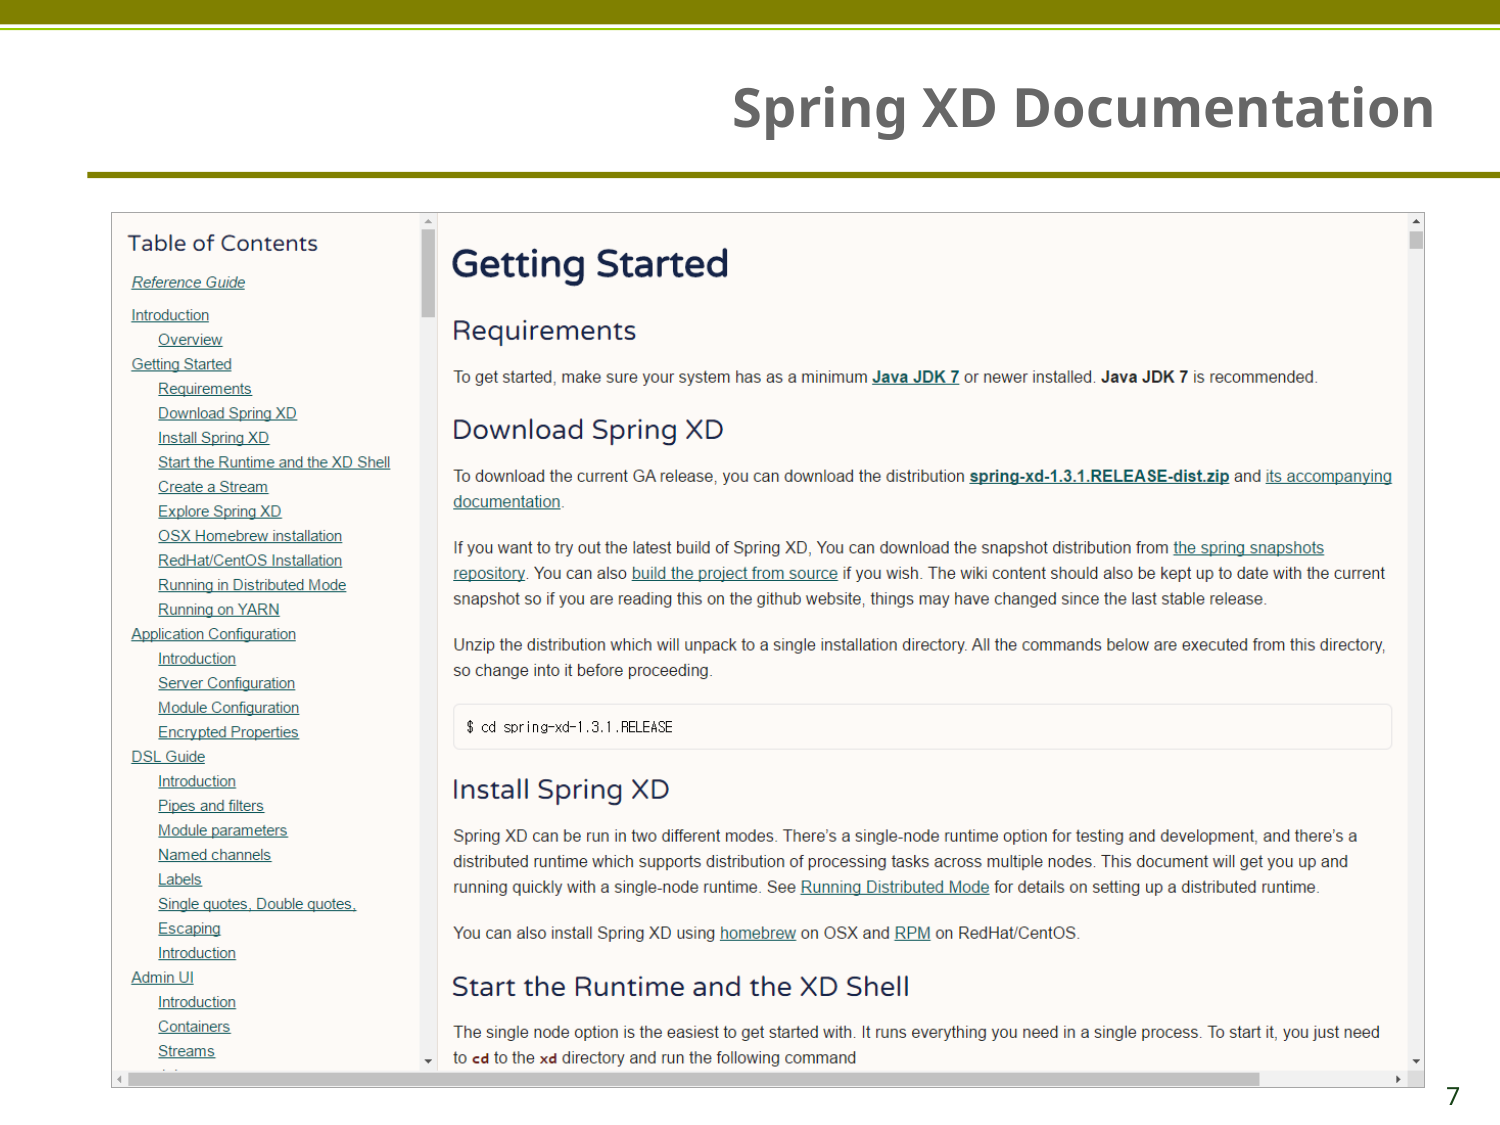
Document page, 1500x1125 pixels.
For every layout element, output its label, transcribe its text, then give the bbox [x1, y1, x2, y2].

picture [111, 212, 1425, 1088]
footer 7 [1424, 1054, 1500, 1125]
title Spring XD Documentation [87, 77, 1453, 150]
